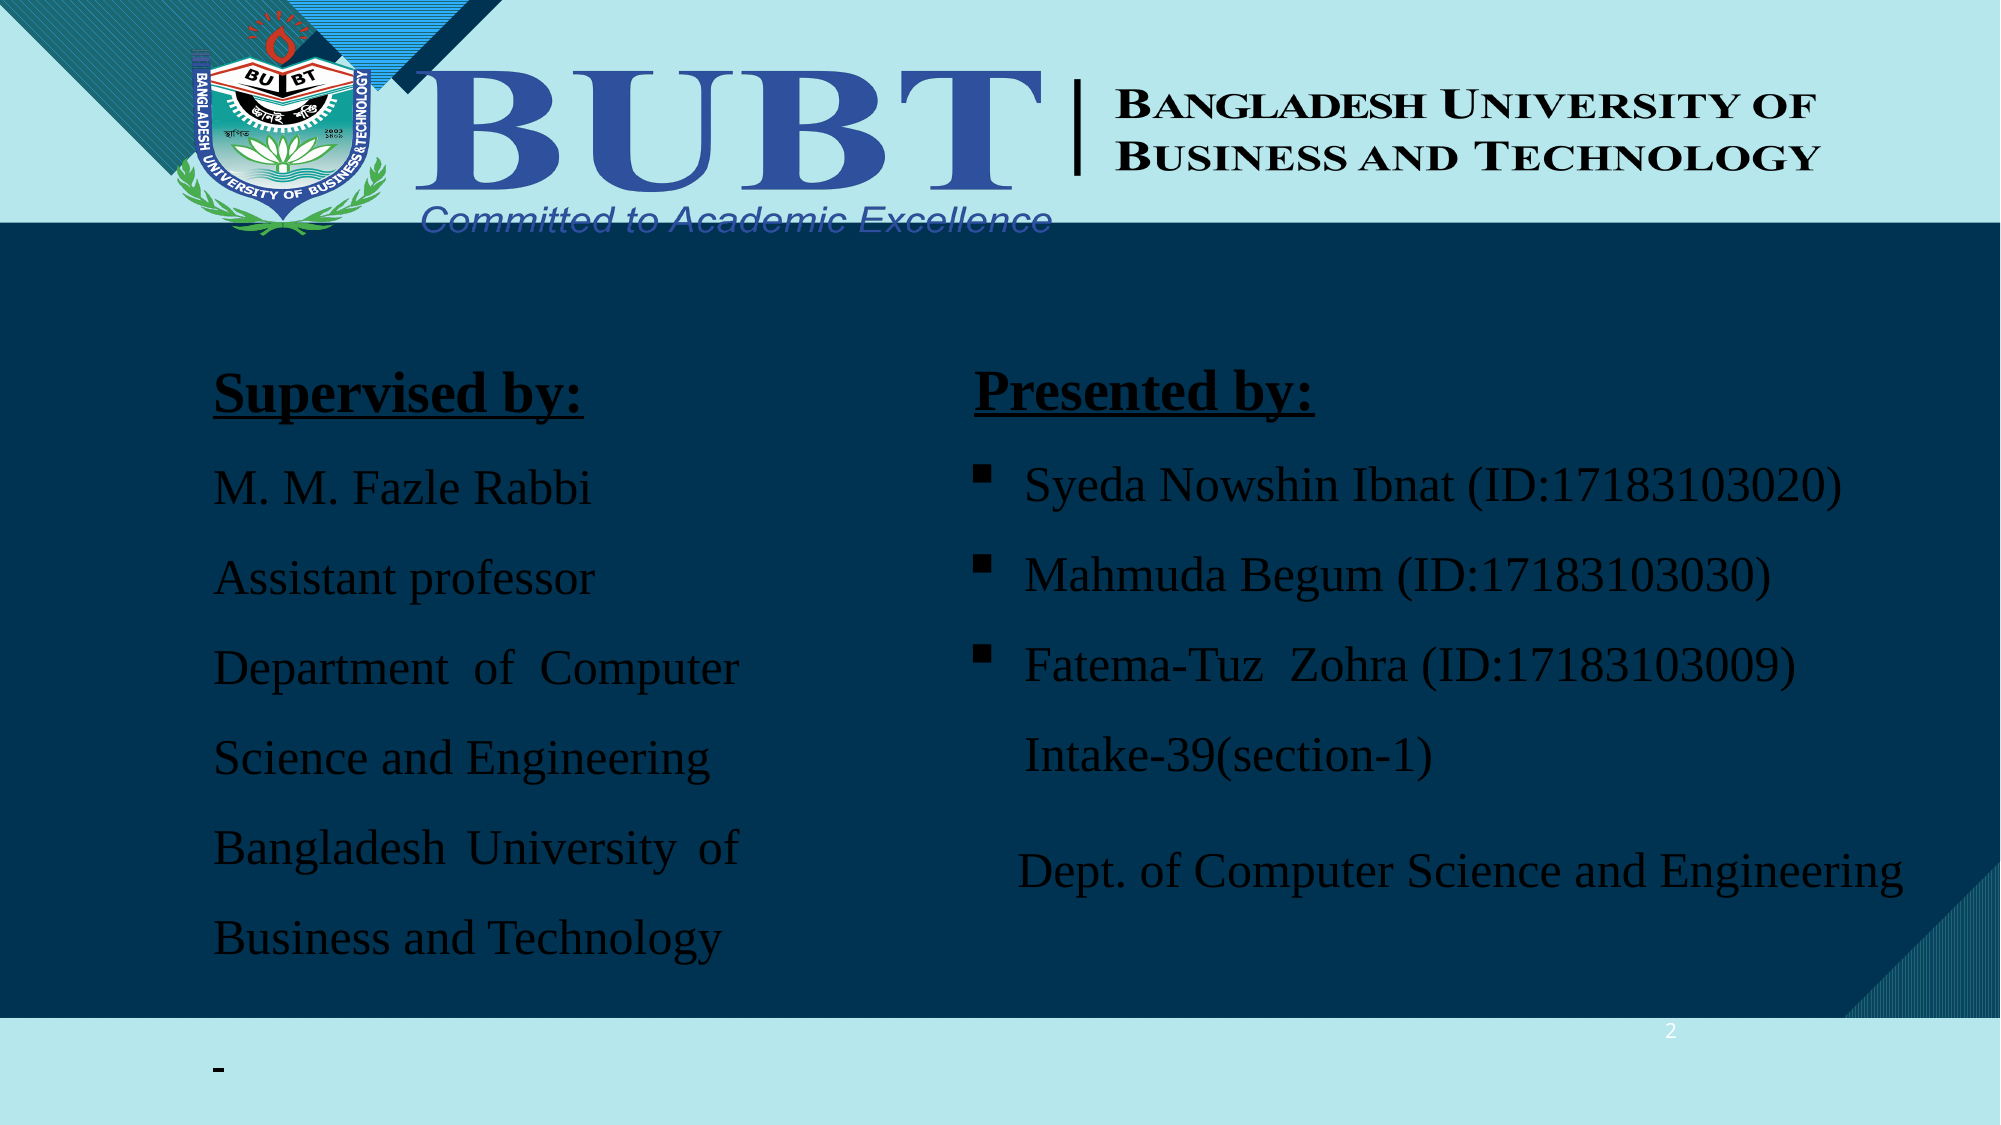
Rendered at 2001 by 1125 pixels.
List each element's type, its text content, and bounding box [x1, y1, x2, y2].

slide_number 2 [1625, 1002, 1692, 1062]
text_box Presented by: Syeda Nowshin Ibnat (ID:17183103020) Mahmuda Begum (ID:17183103030) Fatema-Tuz Zohra (ID:17183103009) Intake-39(section-1) [953, 309, 2000, 789]
picture [177, 11, 1821, 236]
text_box Dept. of Computer Science and Engineering [990, 799, 2000, 905]
text_box Supervised by: M. M. Fazle Rabbi Assistant professor Department of Computer Science and Engineering Bangladesh University of Business and Technology [198, 236, 755, 1083]
